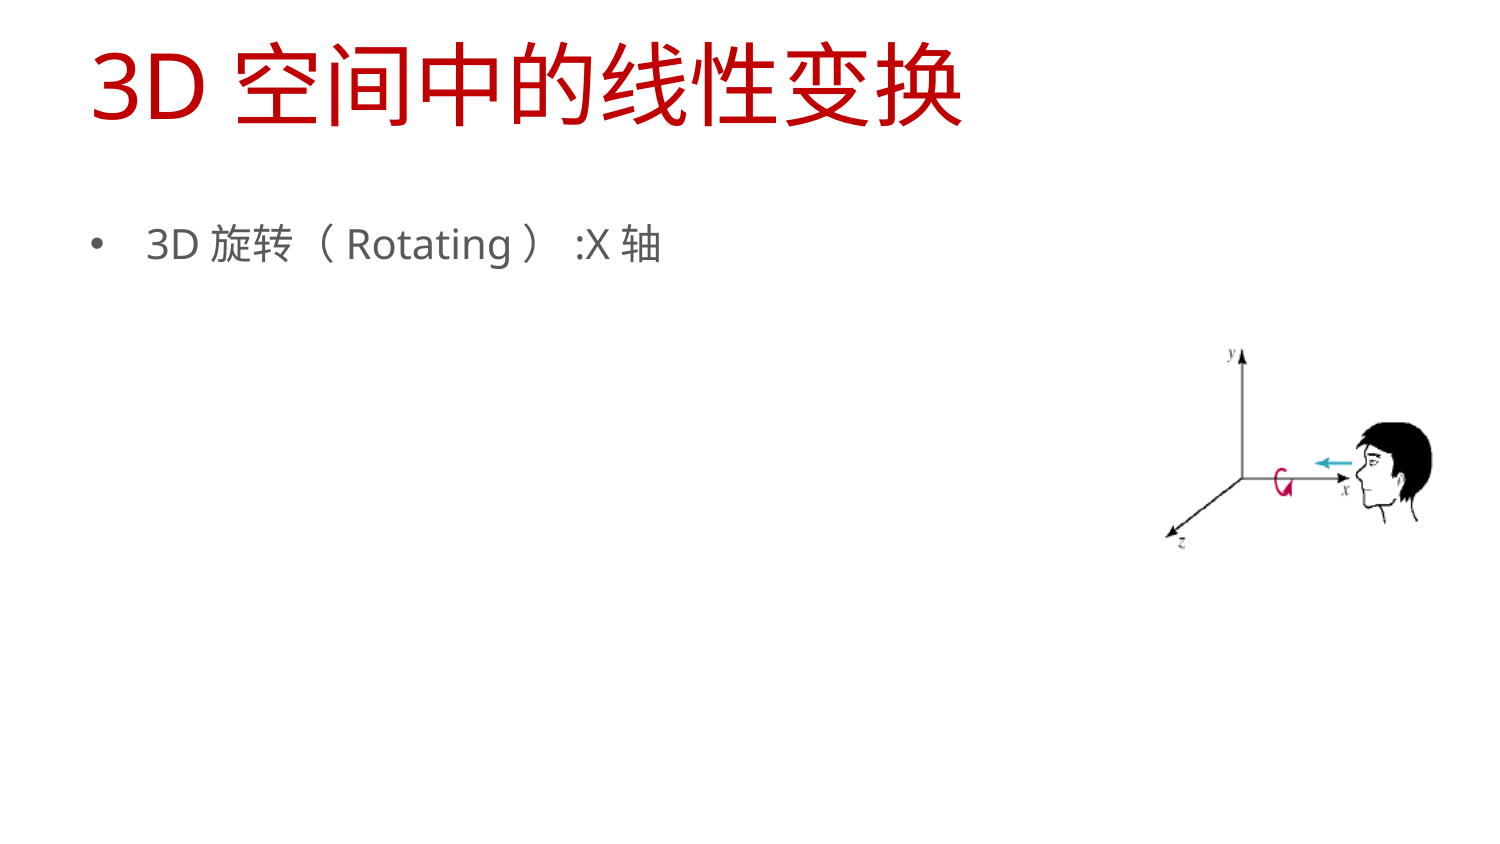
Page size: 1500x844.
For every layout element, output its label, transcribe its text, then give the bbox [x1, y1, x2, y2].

picture [1134, 298, 1454, 594]
title 3D空间中的线性变换 [75, 20, 1425, 137]
